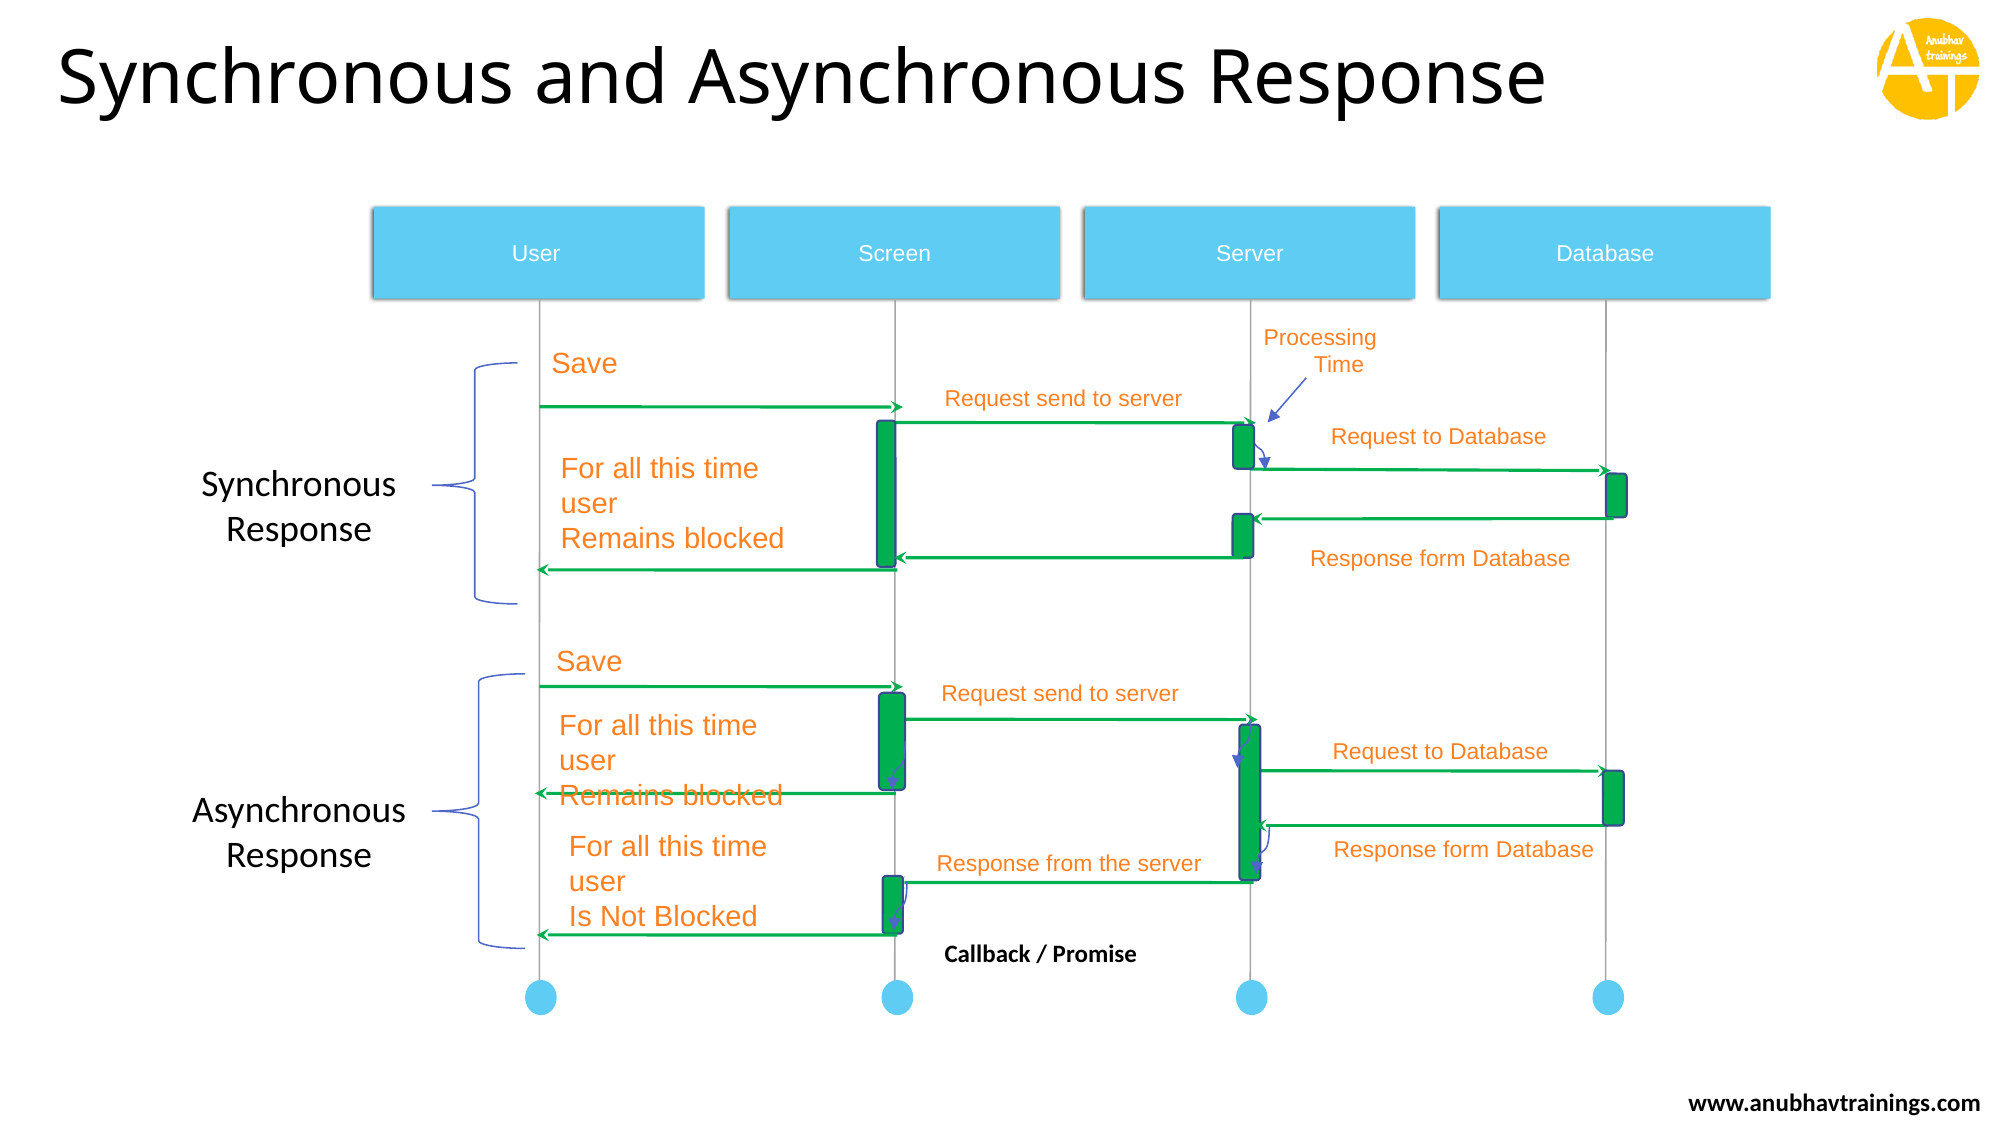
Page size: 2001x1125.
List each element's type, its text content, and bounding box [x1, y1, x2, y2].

picture [1866, 11, 1985, 128]
text_box Synchronous and Asynchronous Response [42, 30, 1896, 148]
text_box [167, 206, 1771, 1016]
footer www.anubhavtrainings.com [1669, 1089, 2000, 1114]
